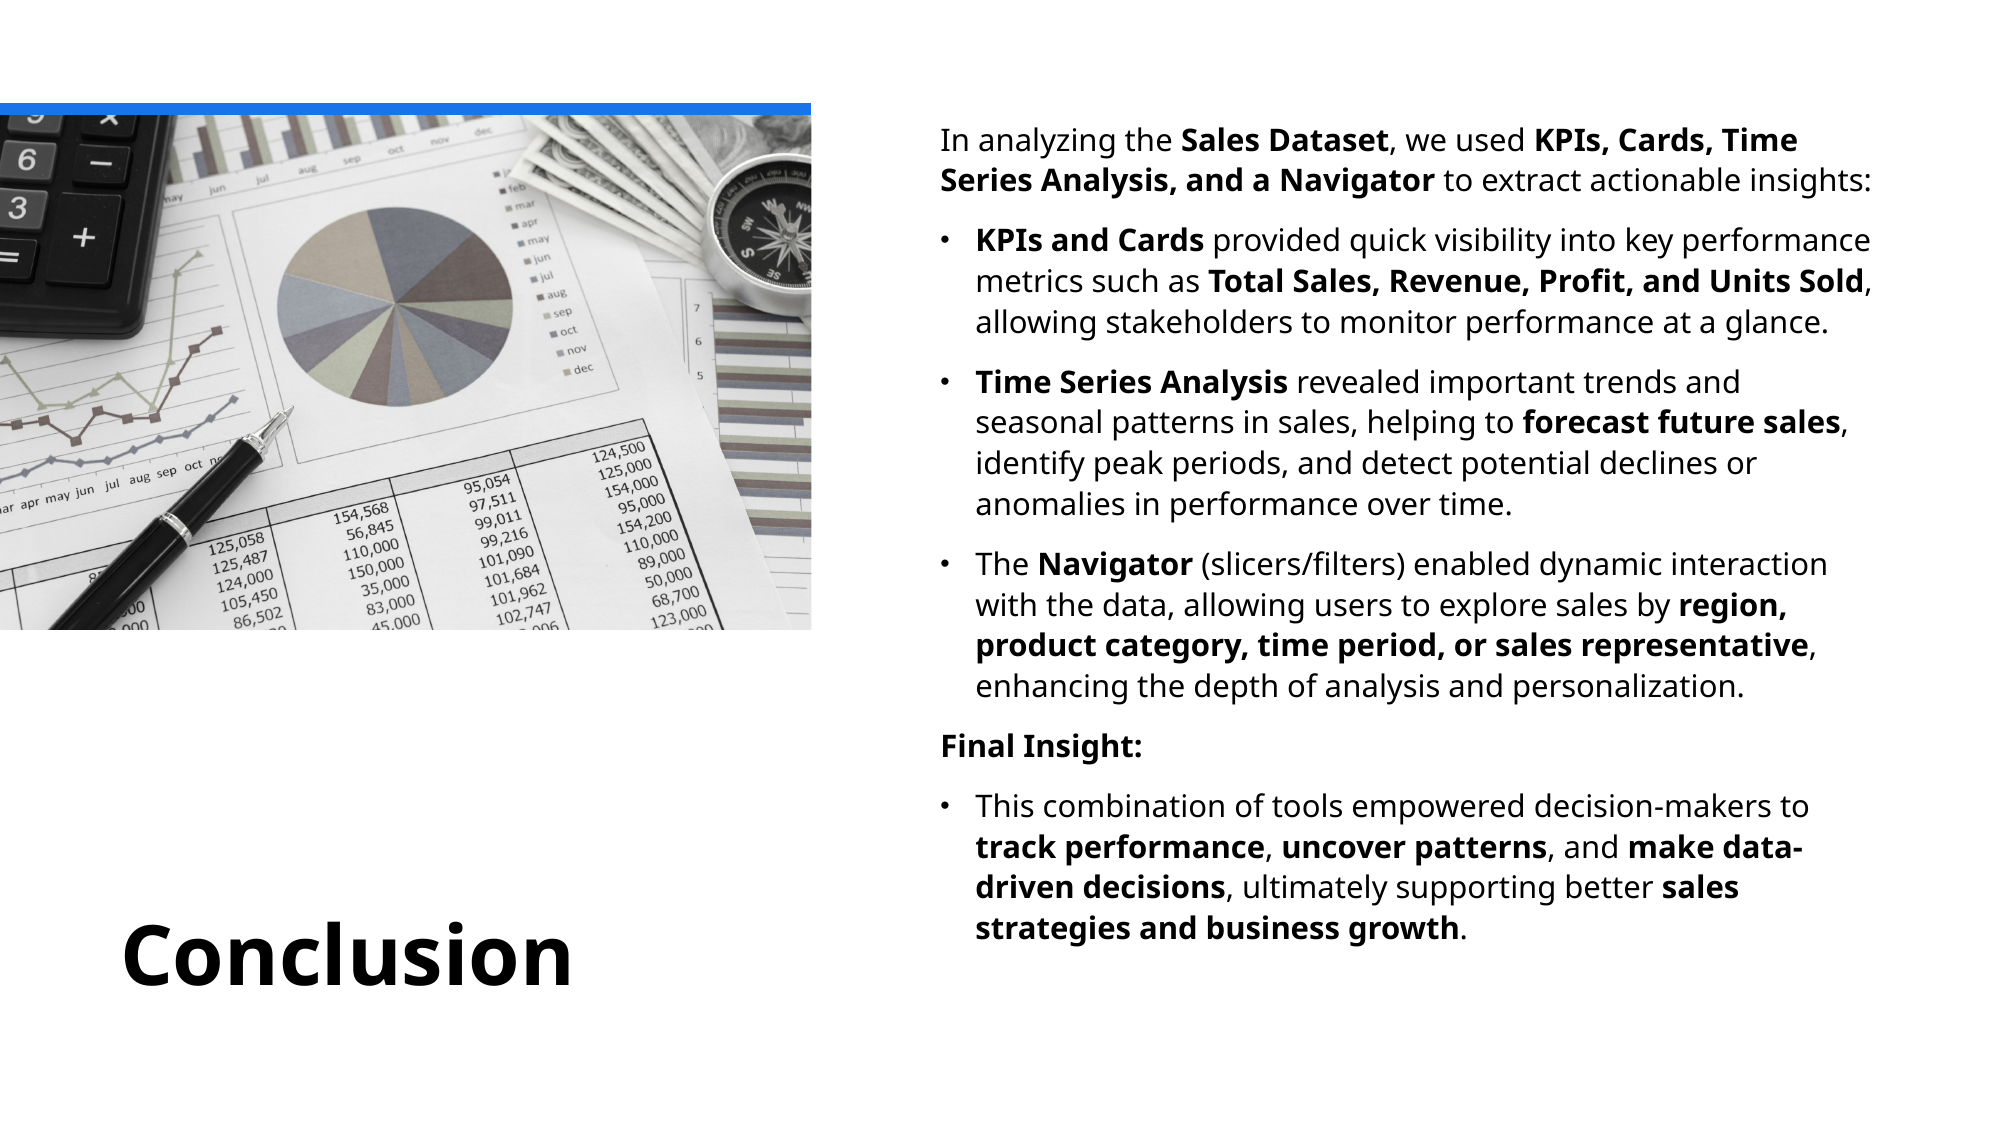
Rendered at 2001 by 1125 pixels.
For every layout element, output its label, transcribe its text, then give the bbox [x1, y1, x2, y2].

picture [0, 115, 812, 630]
title Conclusion [105, 684, 812, 1010]
list In analyzing the Sales Dataset, we used KPIs, Cards, Time Series Analysis, and a Navigator to extract actionable insights: KPIs and Cards provided quick visibility into key performance metrics such as Total Sales, Revenue, Profit, and Units Sold, allowing stakeholders to monitor performance at a glance. Time Series Analysis revealed important trends and seasonal patterns in sales, helping to forecast future sales, identify peak periods, and detect potential declines or anomalies in performance over time. The Navigator (slicers/filters) enabled dynamic interaction with the data, allowing users to explore sales by region, product category, time period, or sales representative, enhancing the depth of analysis and personalization. Final Insight: This combination of tools empowered decision-makers to track performance, uncover patterns, and make data-driven decisions, ultimately supporting better sales strategies and business growth. [925, 109, 1892, 1034]
text_box [0, 0, 2000, 1125]
